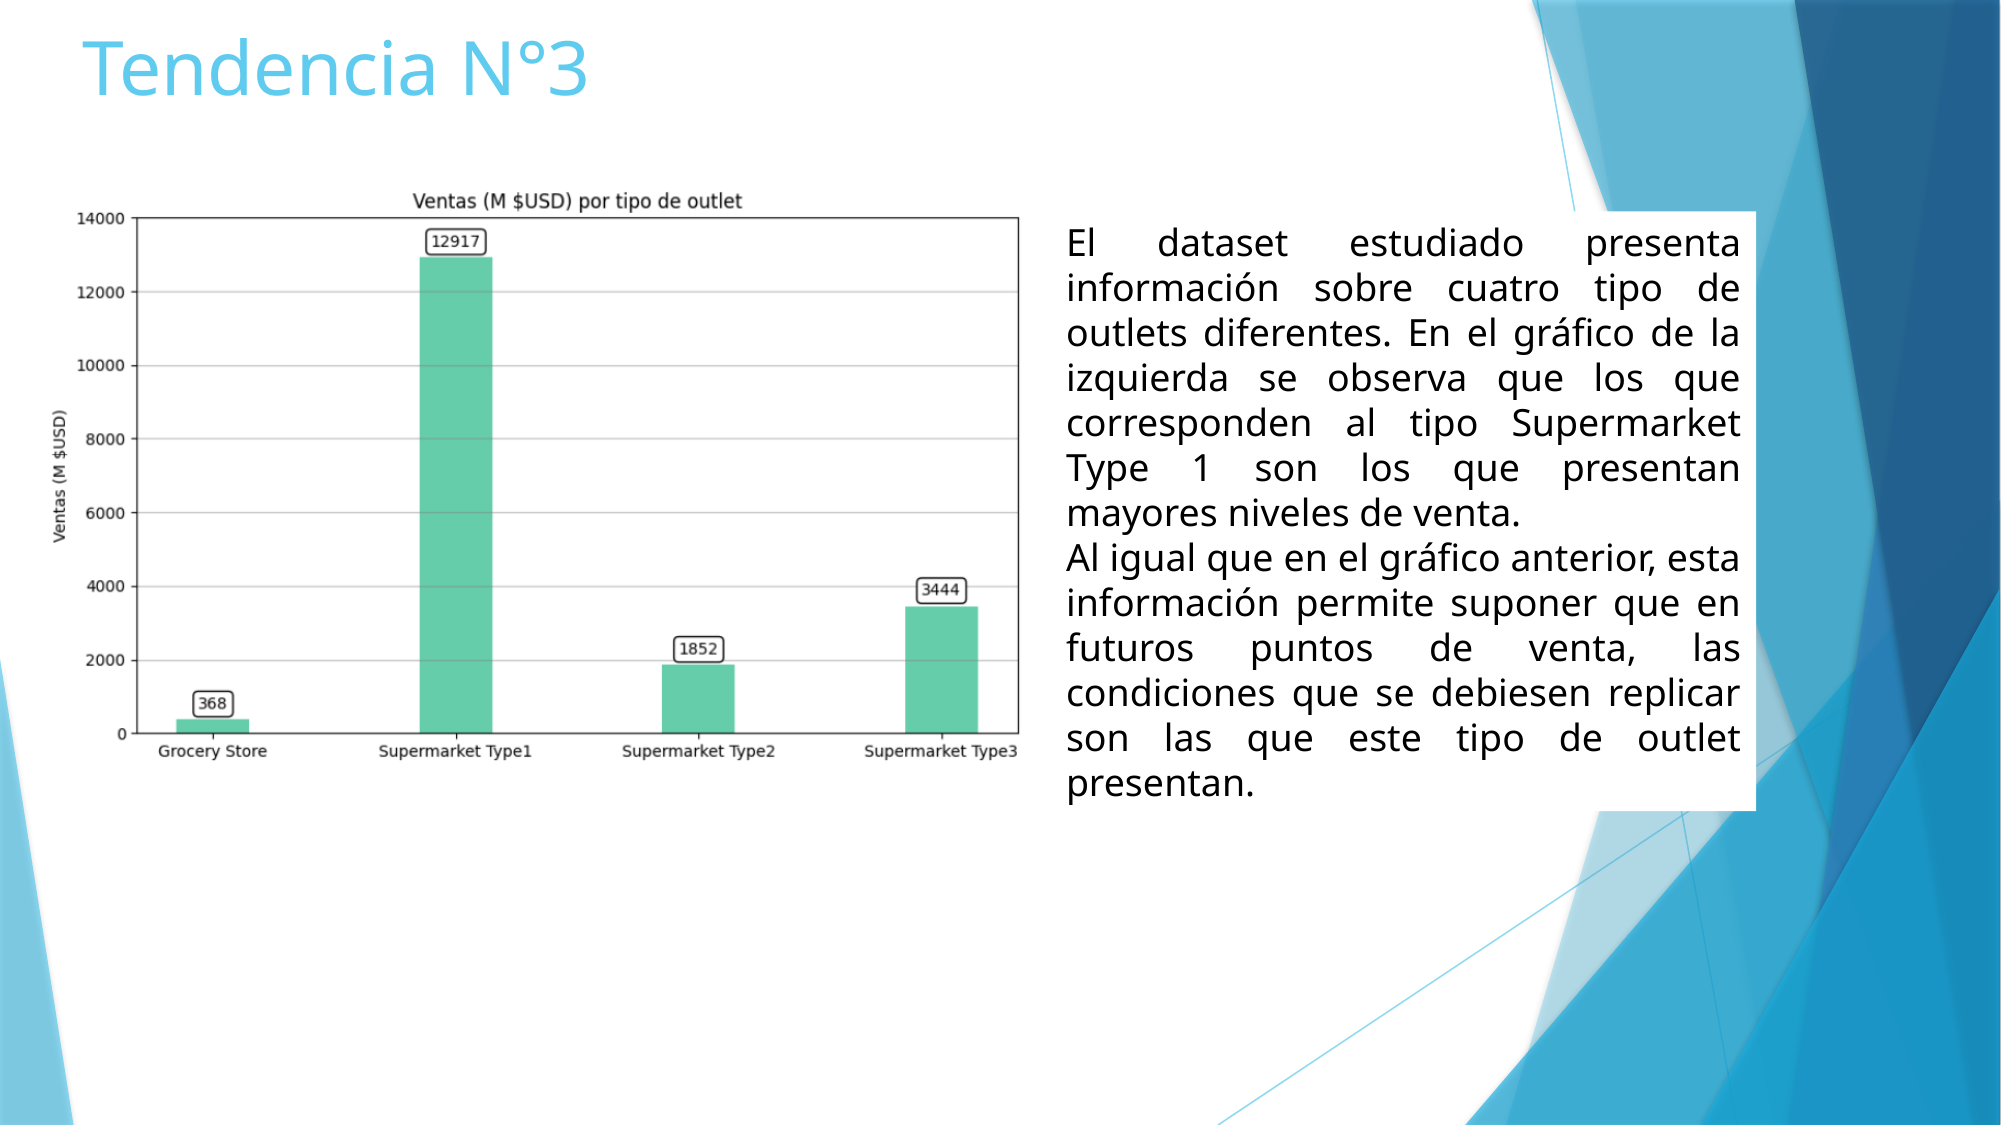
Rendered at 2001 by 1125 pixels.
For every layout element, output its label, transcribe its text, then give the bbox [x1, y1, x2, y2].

title Tendencia N°3 [67, 12, 1478, 211]
picture [38, 183, 1052, 785]
text_box El dataset estudiado presenta información sobre cuatro tipo de outlets diferentes. En el gráfico de la izquierda se observa que los que corresponden al tipo Supermarket Type 1 son los que presentan mayores niveles de venta. Al igual que en el gráfico anterior, esta información permite suponer que en futuros puntos de venta, las condiciones que se debiesen replicar son las que este tipo de outlet presentan. [1051, 211, 1757, 812]
